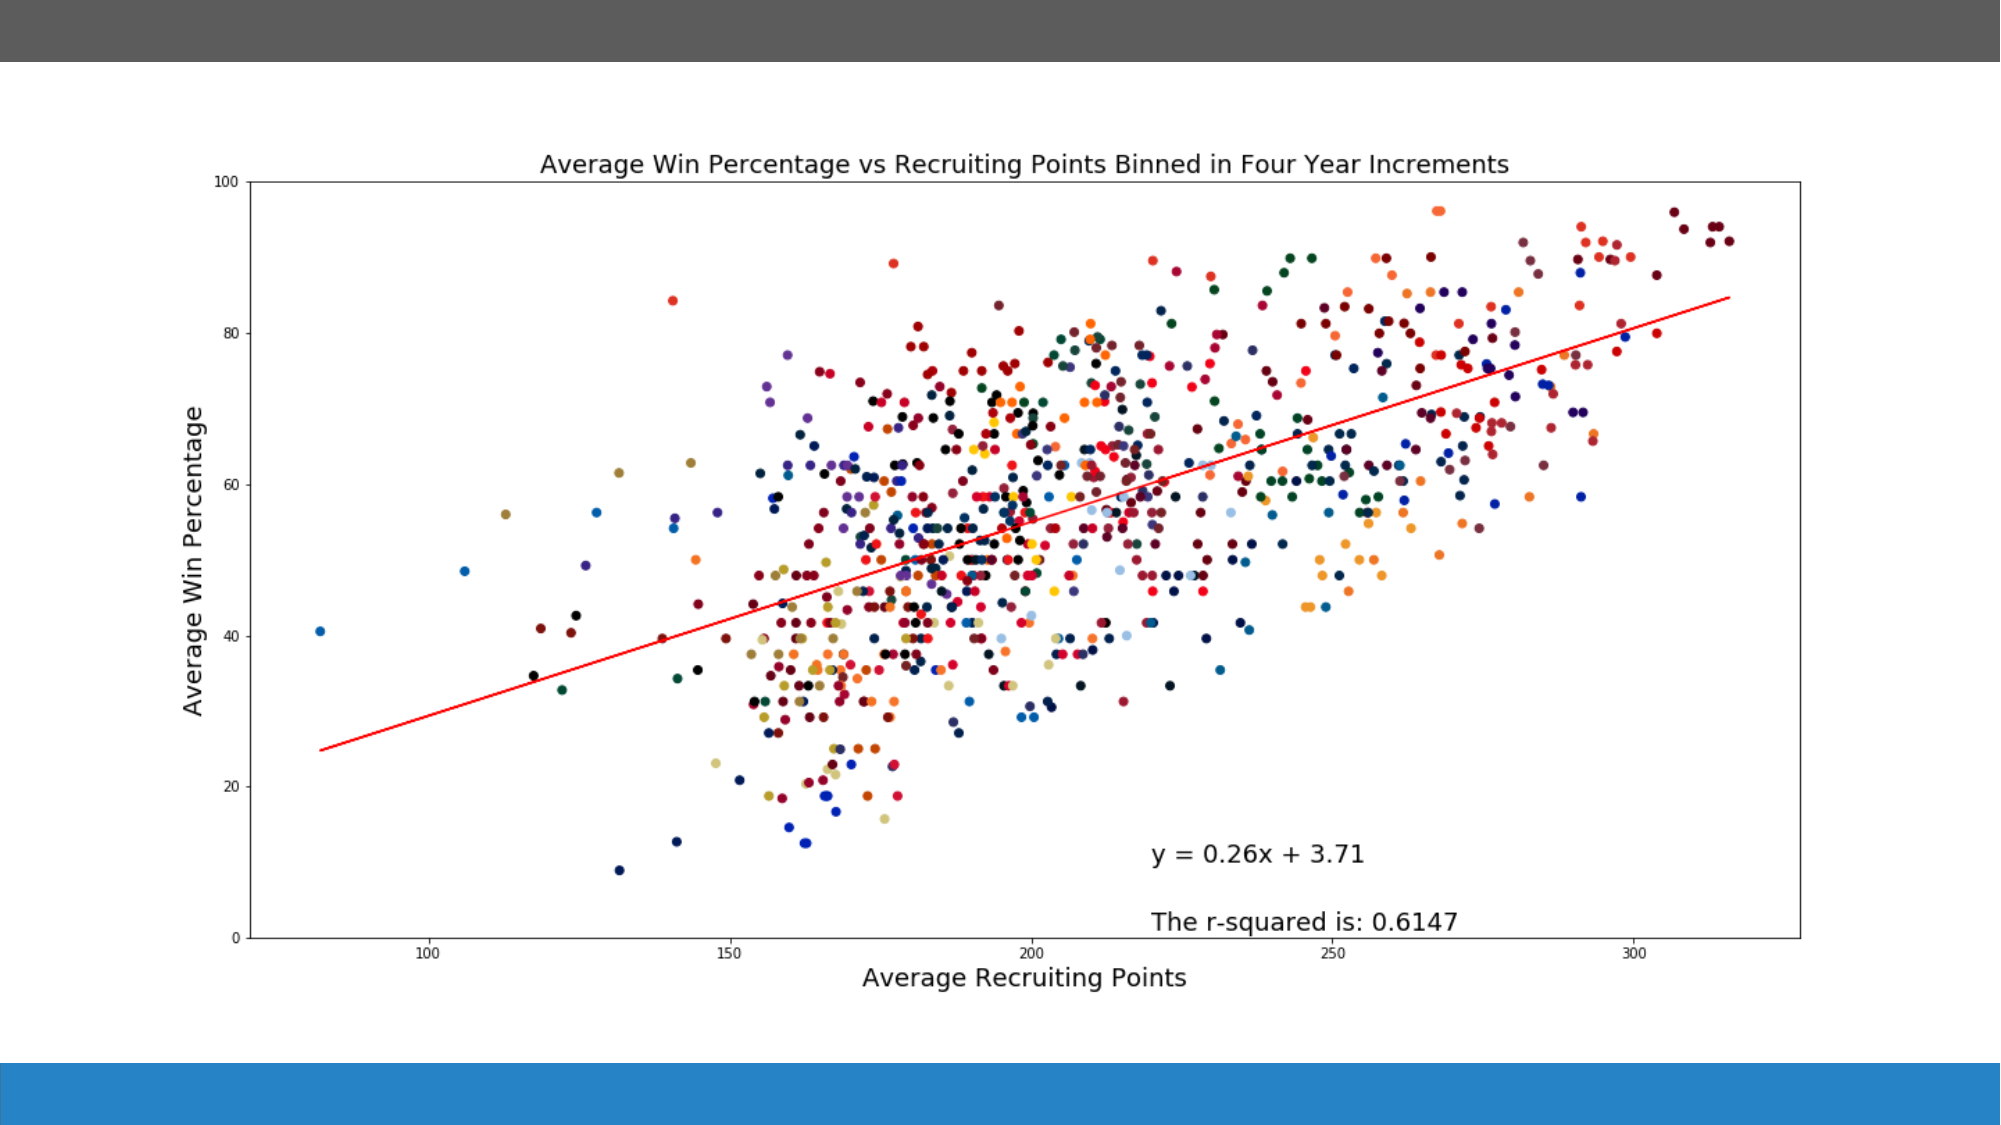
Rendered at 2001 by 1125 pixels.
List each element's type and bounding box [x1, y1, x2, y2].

picture [0, 61, 2000, 1063]
